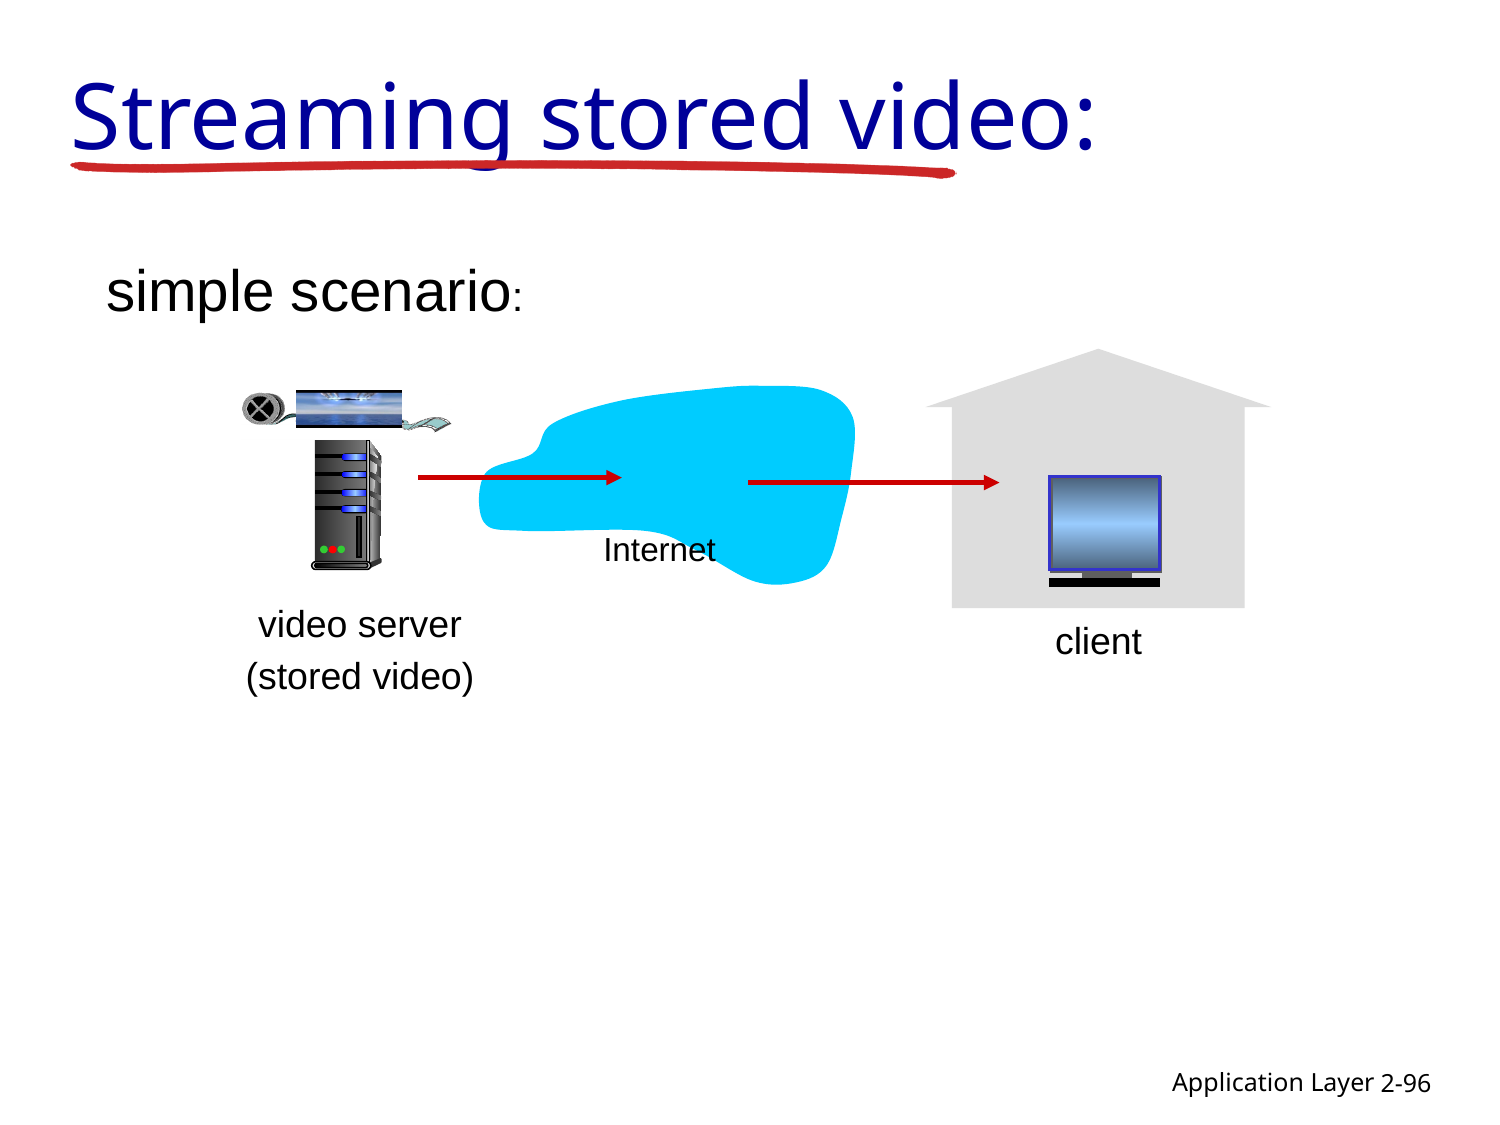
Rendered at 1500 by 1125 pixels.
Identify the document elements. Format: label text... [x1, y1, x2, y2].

picture [66, 154, 967, 184]
text_box [478, 385, 855, 585]
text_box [241, 379, 453, 440]
footer Application Layer [1135, 1058, 1391, 1109]
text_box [311, 447, 382, 570]
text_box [1049, 476, 1162, 586]
title Streaming stored video: [55, 19, 1331, 207]
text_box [925, 348, 1272, 609]
text_box Internet [588, 520, 731, 576]
text_box simple scenario: [91, 245, 539, 331]
text_box client [1040, 618, 1158, 670]
text_box video server (stored video) [230, 592, 490, 705]
slide_number 2-96 [1365, 1059, 1477, 1106]
